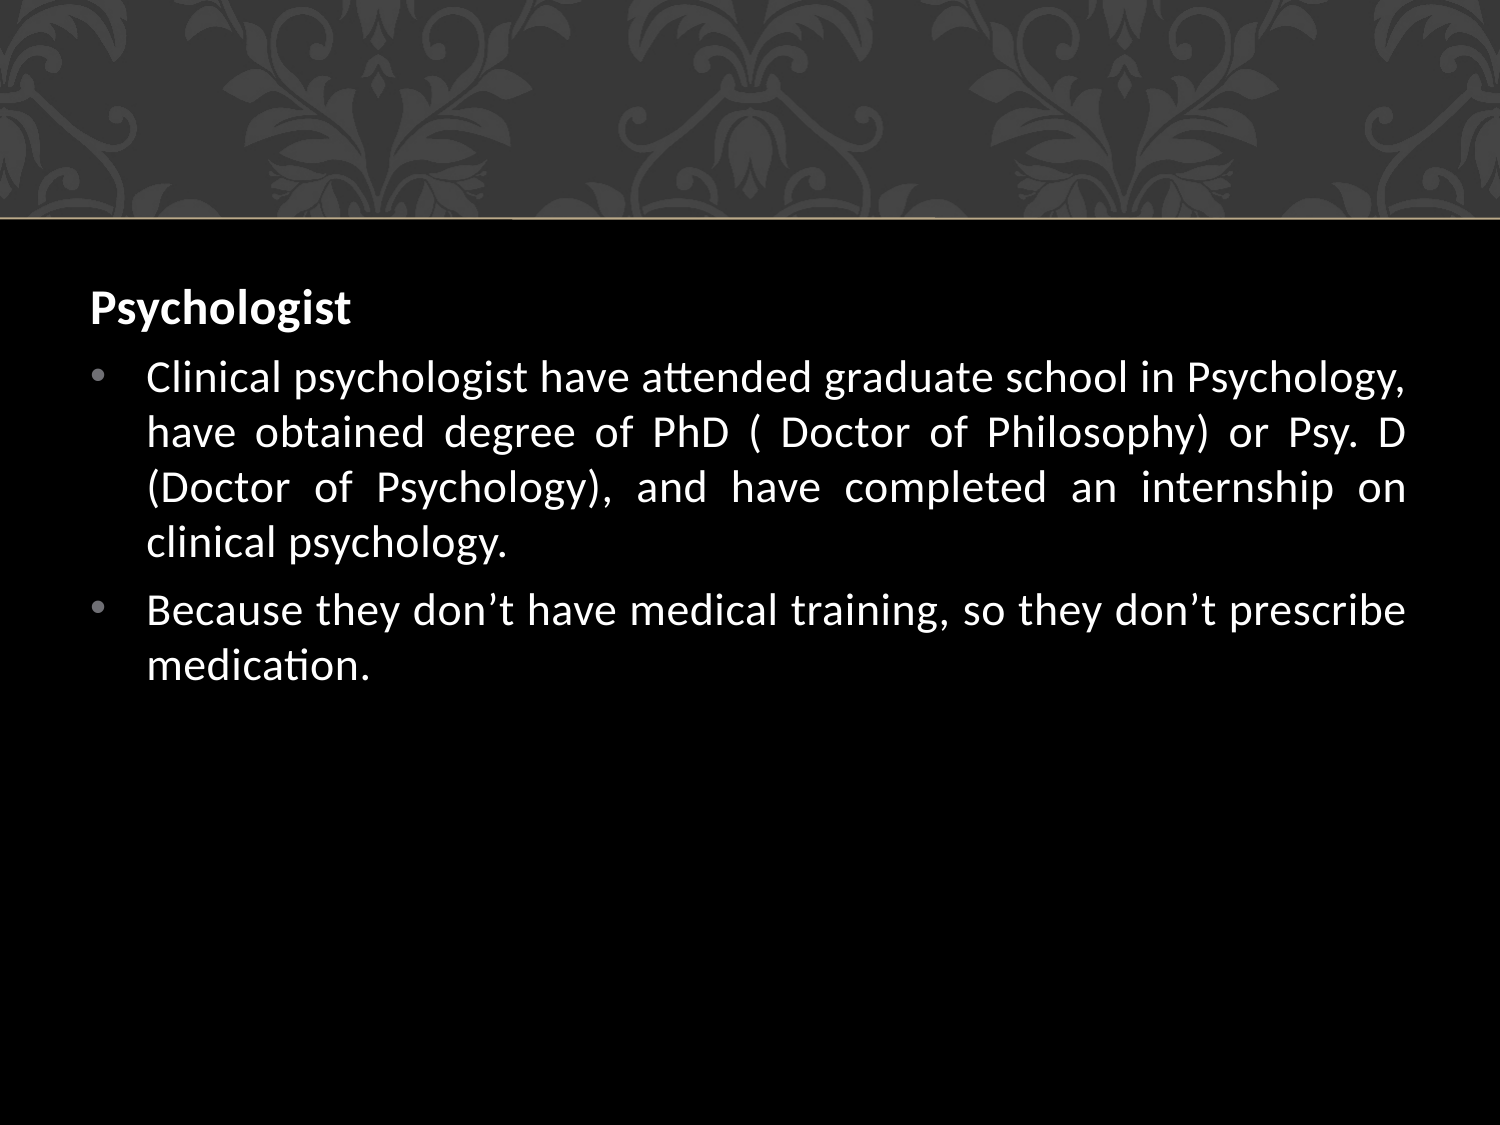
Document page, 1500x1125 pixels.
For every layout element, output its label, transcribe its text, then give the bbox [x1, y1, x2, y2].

list Psychologist Clinical psychologist have attended graduate school in Psychology, have obtained degree of PhD ( Doctor of Philosophy) or Psy. D (Doctor of Psychology), and have completed an internship on clinical psychology. Because they don’t have medical training, so they don’t prescribe medication. [75, 267, 1425, 1094]
